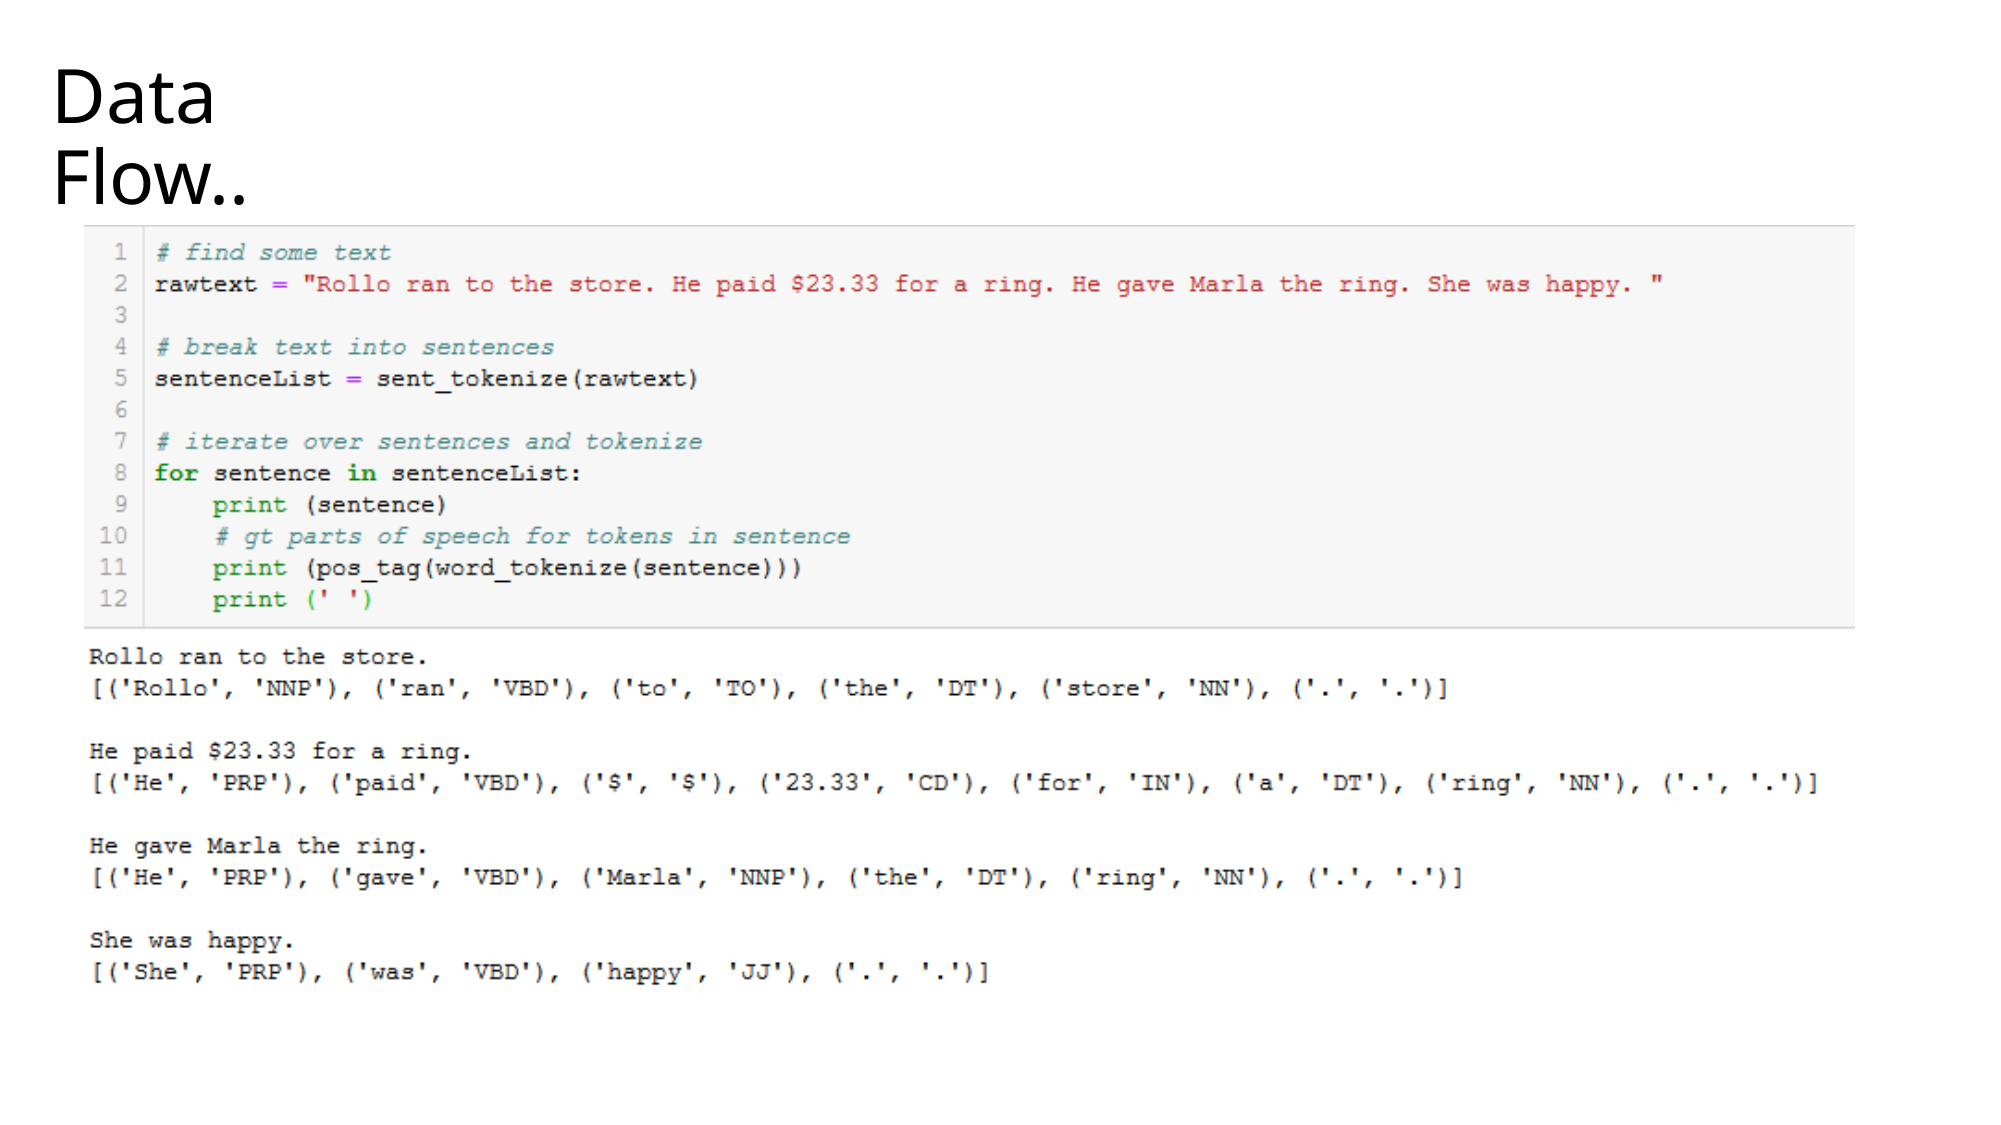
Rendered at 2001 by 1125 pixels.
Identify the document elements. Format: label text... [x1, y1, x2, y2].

picture [84, 225, 1855, 1024]
title Data Flow.. [36, 30, 406, 249]
